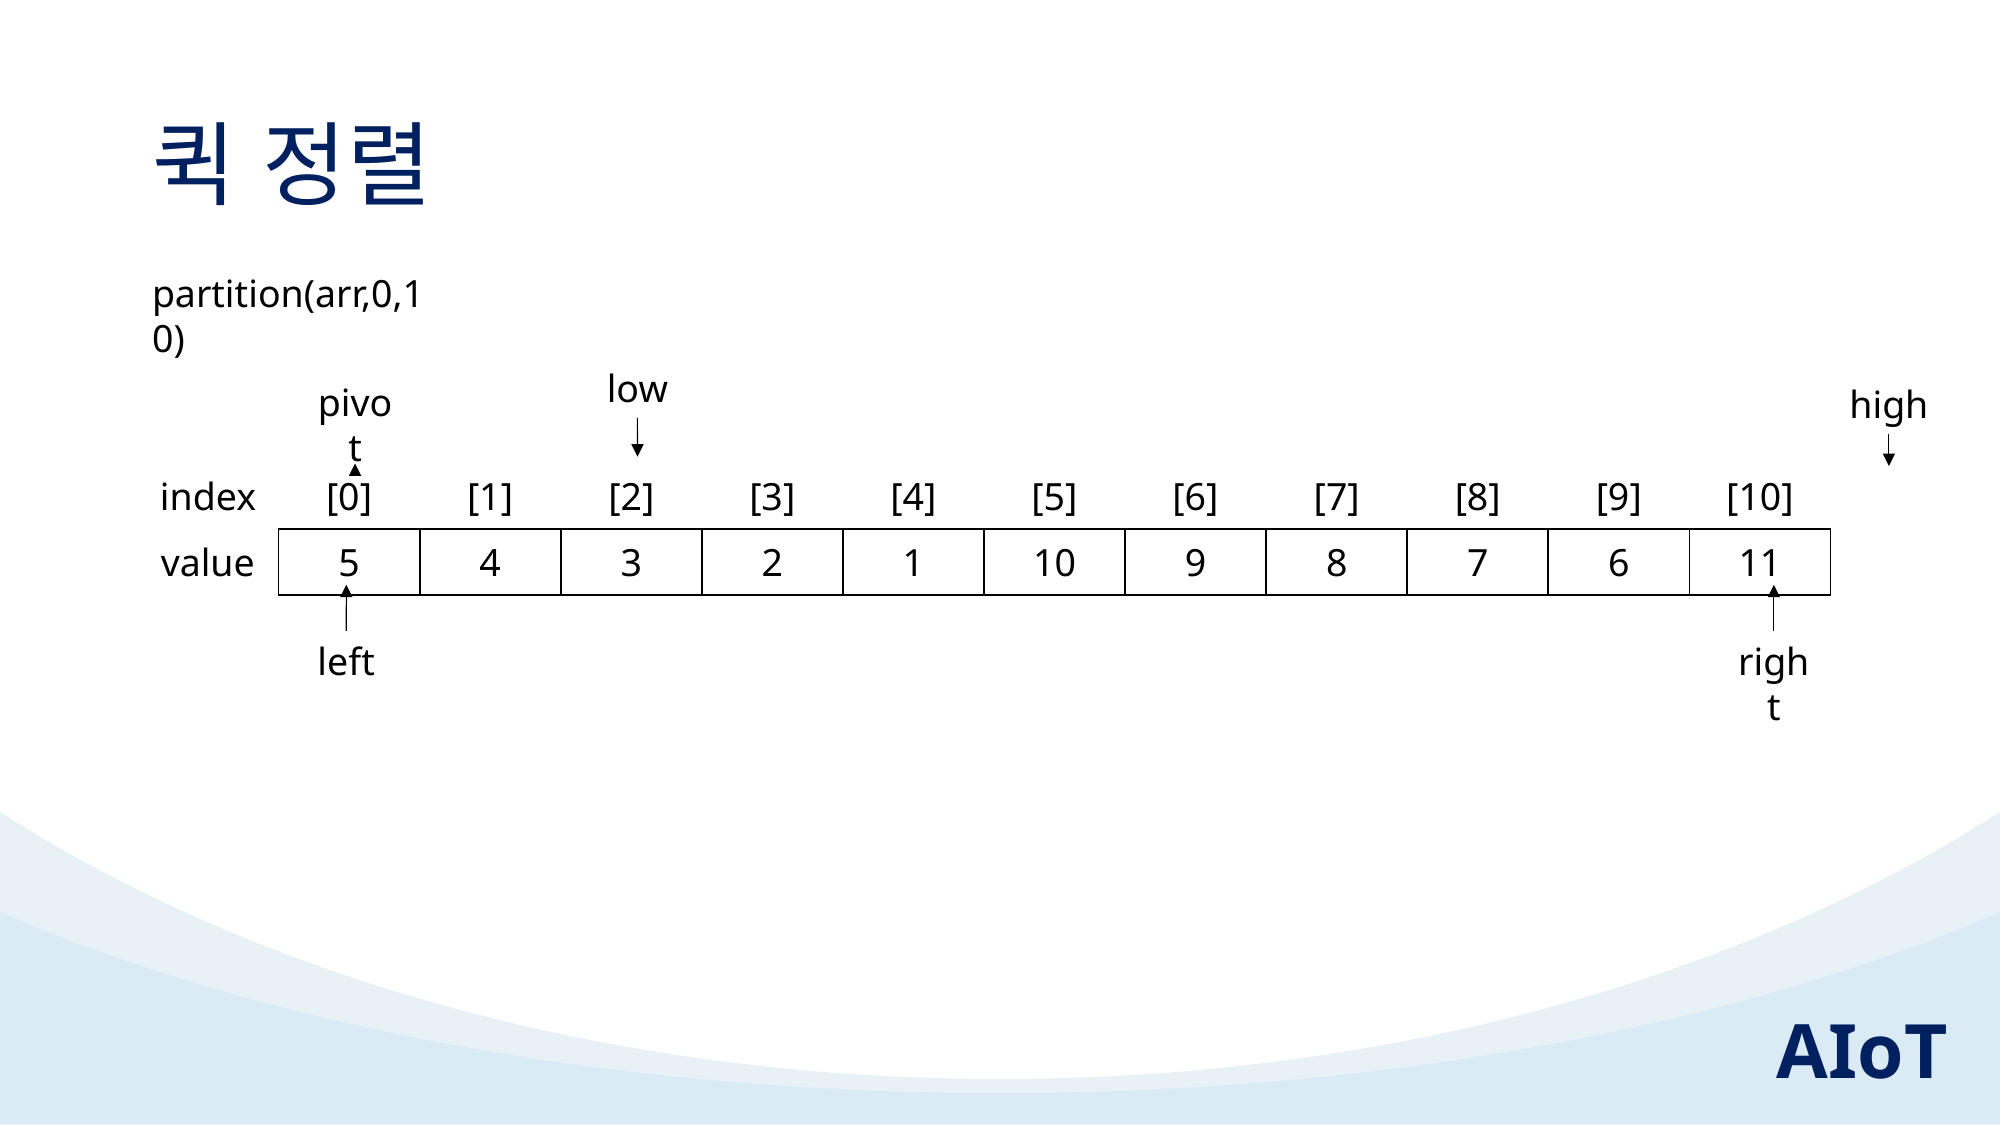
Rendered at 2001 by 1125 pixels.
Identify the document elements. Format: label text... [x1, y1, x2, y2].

text_box pivot [297, 371, 414, 477]
table_header [8] [1407, 463, 1548, 528]
table_cell 9 [1126, 530, 1265, 594]
text_box high [1830, 373, 1947, 434]
table_cell 1 [844, 530, 983, 594]
table_header [5] [984, 463, 1125, 528]
table_cell 7 [1408, 530, 1547, 594]
table_header [7] [1266, 463, 1407, 528]
table_cell 8 [1267, 530, 1406, 594]
table_cell value [137, 529, 278, 595]
title 퀵 정렬 [137, 59, 1863, 278]
text_box left [302, 630, 391, 691]
table_header [1] [420, 463, 561, 528]
table_cell 6 [1549, 530, 1689, 594]
table_header index [137, 463, 279, 529]
table_header [9] [1548, 463, 1689, 528]
table_header [10] [1689, 463, 1830, 528]
table_cell 4 [421, 530, 560, 594]
text_box partition(arr,0,10) [137, 262, 448, 368]
table_cell 10 [985, 530, 1124, 594]
table_header [6] [1125, 463, 1266, 528]
table_cell 3 [562, 530, 701, 594]
table_cell 2 [703, 530, 842, 594]
table_header [2] [561, 463, 702, 528]
table_cell 11 [1690, 530, 1830, 594]
table_cell 5 [279, 530, 419, 594]
text_box low [590, 357, 685, 418]
text_box right [1716, 630, 1831, 736]
table_header [4] [843, 463, 984, 528]
table_header [3] [702, 463, 843, 528]
table_header [0] [279, 463, 420, 528]
